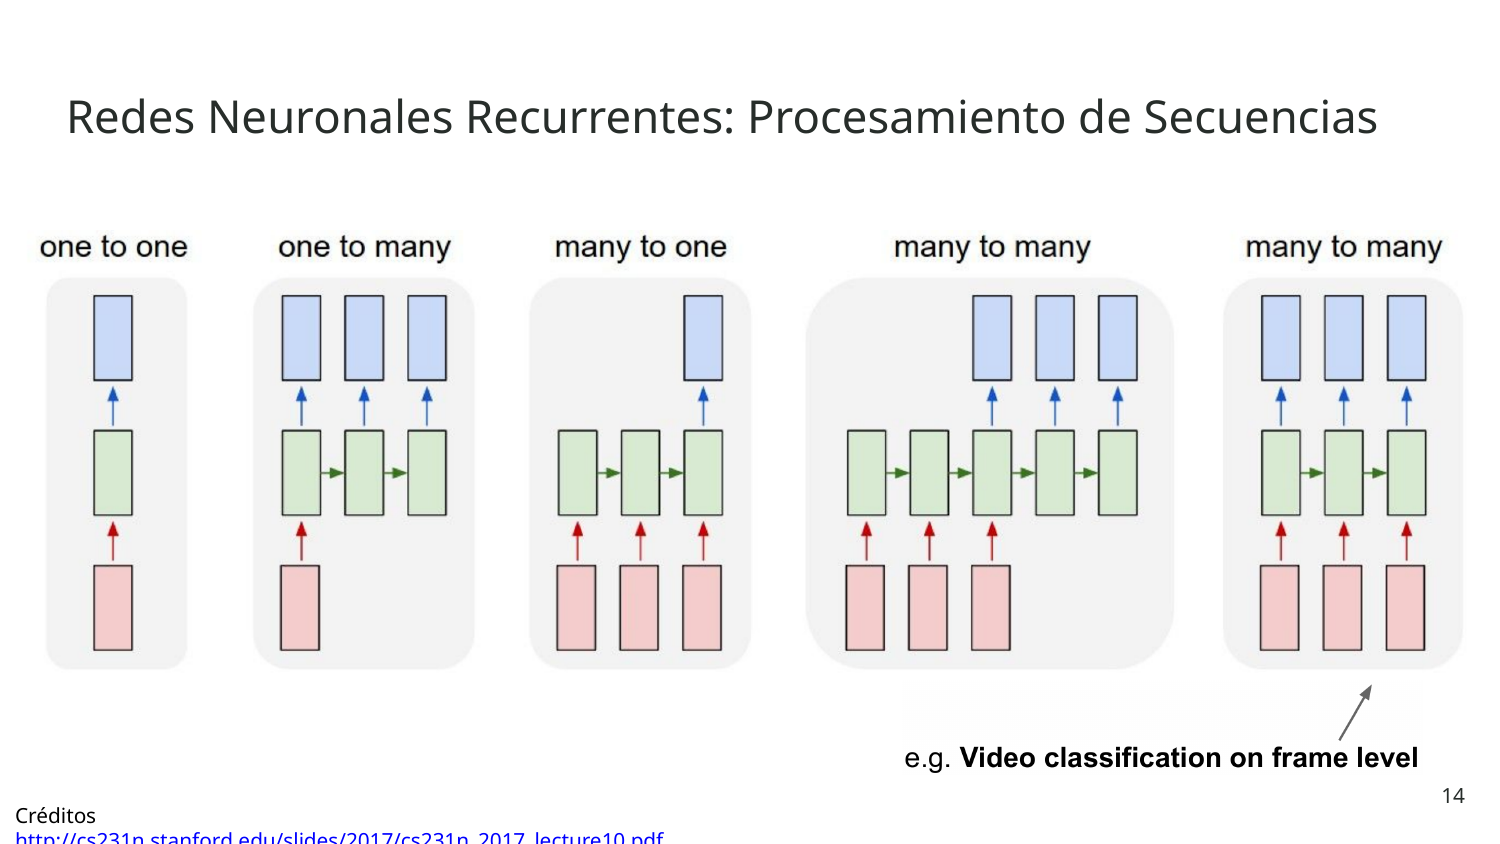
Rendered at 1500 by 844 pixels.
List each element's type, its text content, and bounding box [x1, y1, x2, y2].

text_box Créditos http://cs231n.stanford.edu/slides/2017/cs231n_2017_lecture10.pdf [0, 788, 751, 844]
picture [24, 230, 1476, 775]
slide_number ‹#› [1389, 764, 1480, 830]
title Redes Neuronales Recurrentes: Procesamiento de Secuencias [51, 72, 1449, 167]
